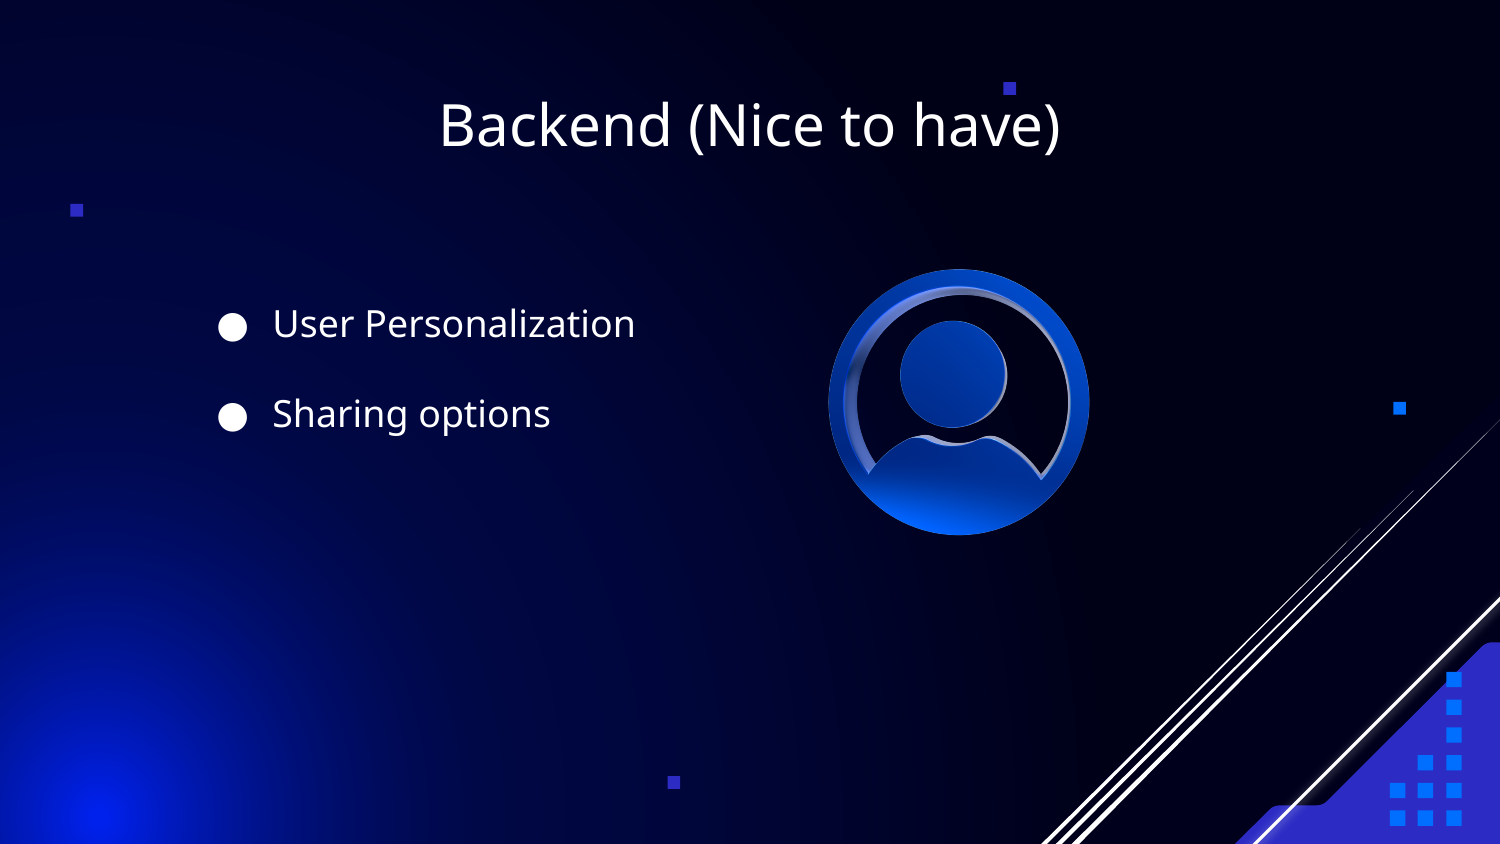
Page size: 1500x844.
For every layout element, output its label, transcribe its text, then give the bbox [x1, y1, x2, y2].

title Backend (Nice to have) [118, 72, 1382, 167]
list User Personalization Sharing options [182, 240, 1447, 801]
picture [814, 259, 1104, 547]
picture [0, 0, 1500, 844]
